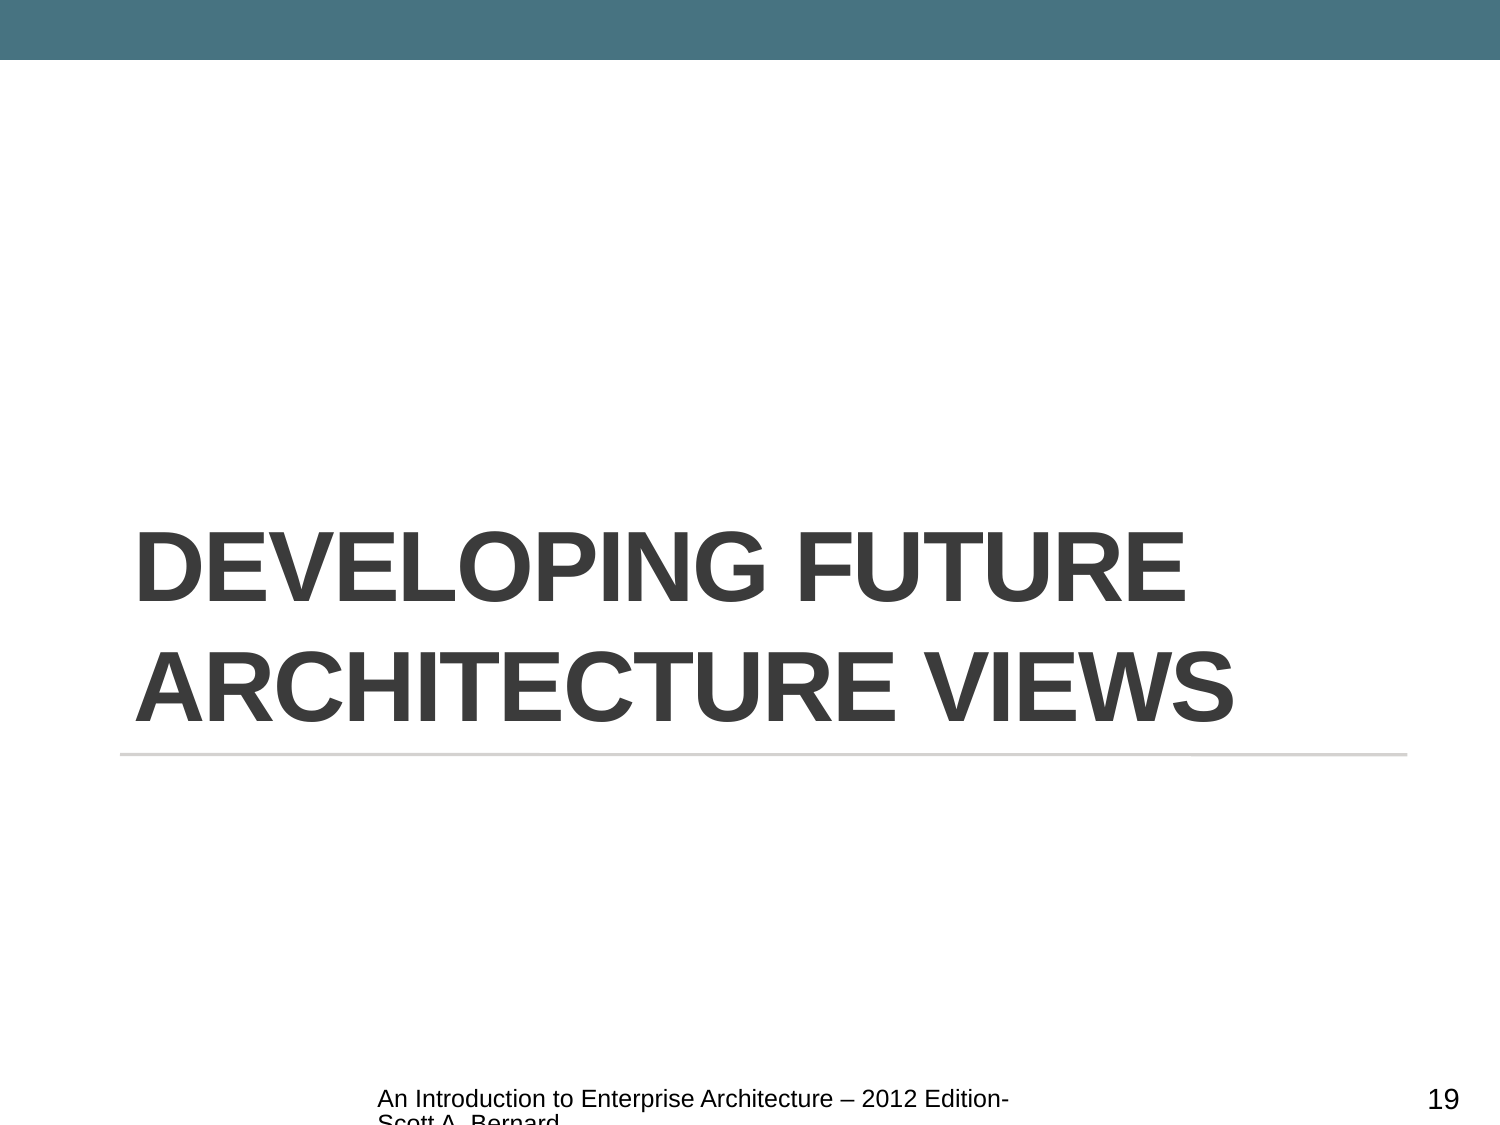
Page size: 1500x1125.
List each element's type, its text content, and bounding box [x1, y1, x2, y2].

title Developing Future Architecture Views [118, 387, 1394, 749]
footer An Introduction to Enterprise Architecture – 2012 Edition-Scott A. Bernard [362, 1071, 1038, 1125]
slide_number 19 [1412, 1074, 1500, 1122]
